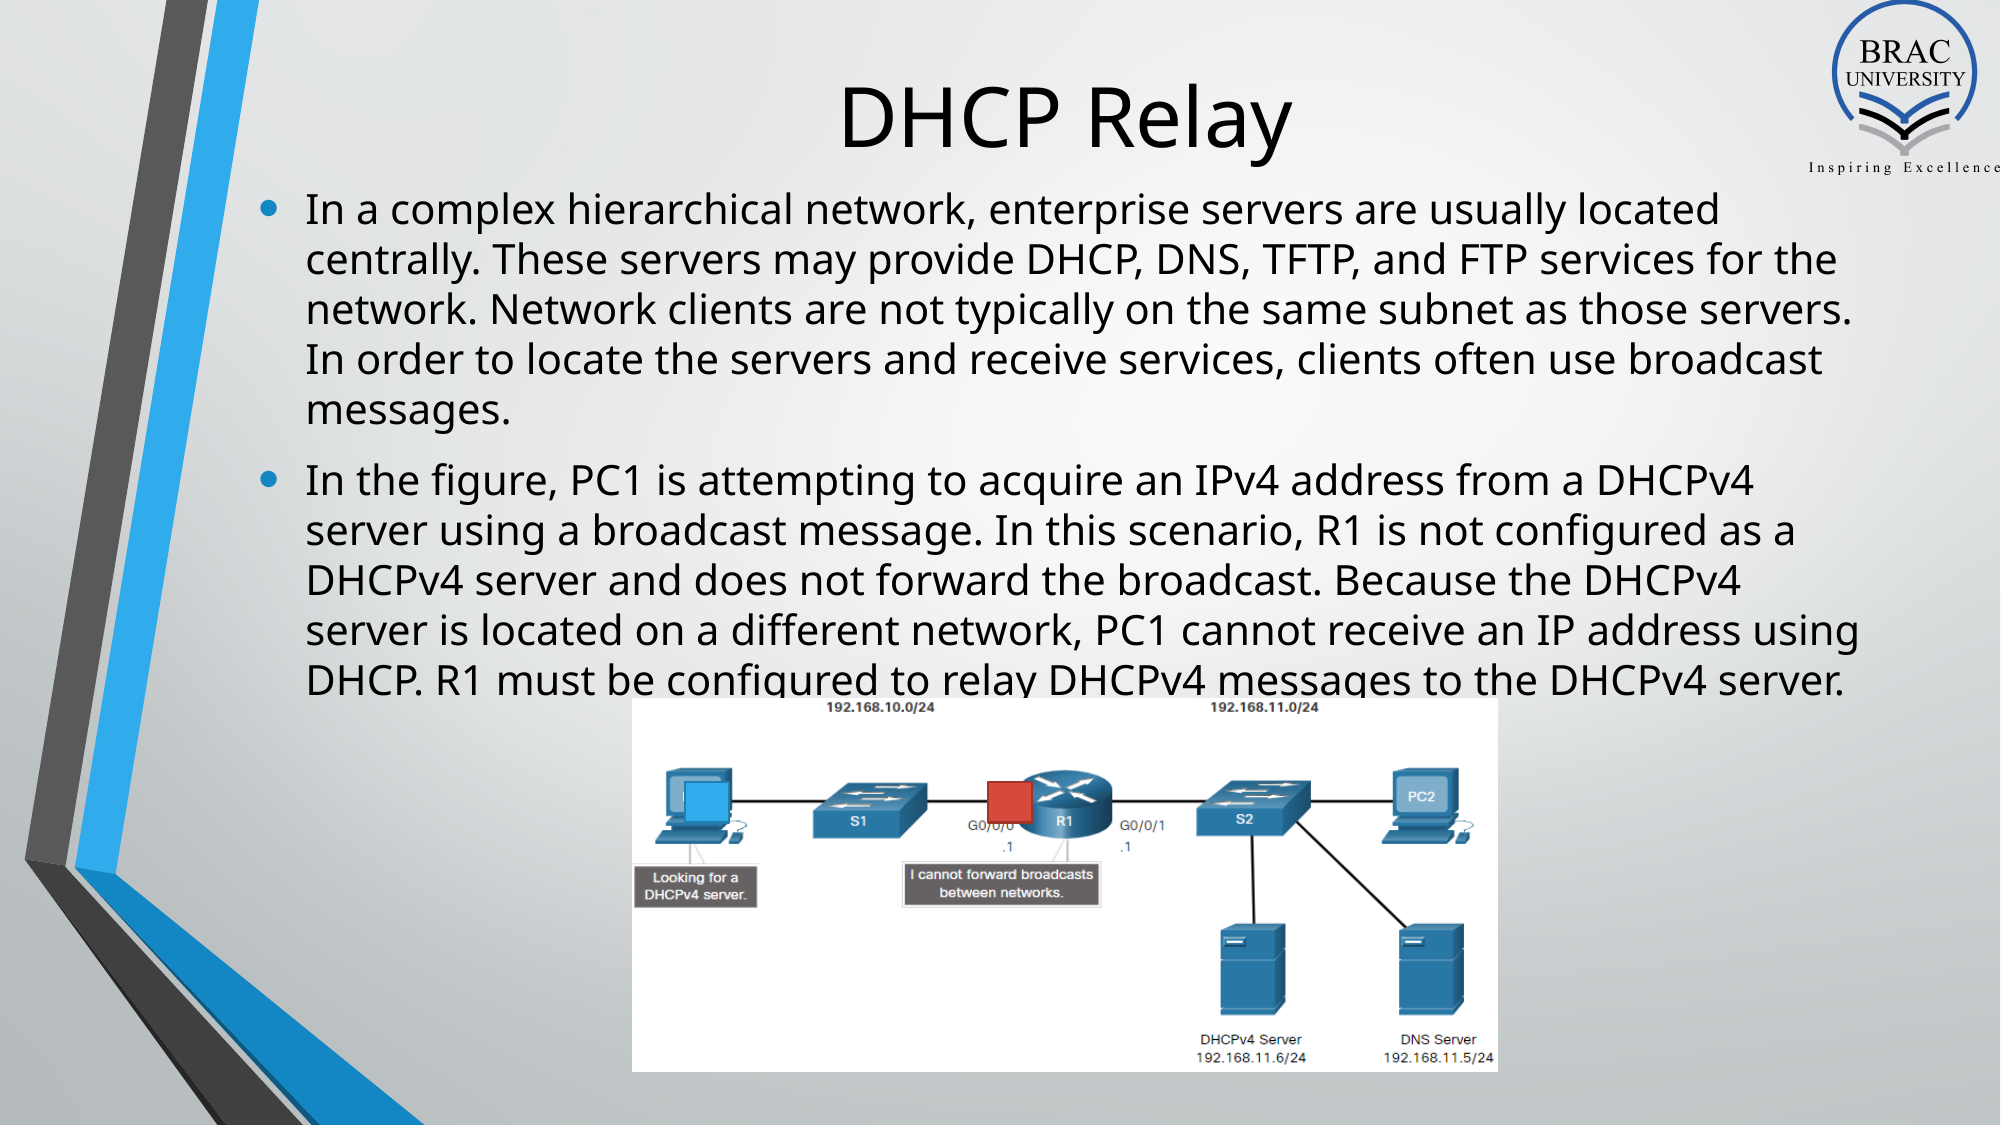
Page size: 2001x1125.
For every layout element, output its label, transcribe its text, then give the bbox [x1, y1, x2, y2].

title DHCP Relay [243, 53, 1808, 174]
picture [1808, 0, 2000, 176]
picture [632, 698, 1499, 1072]
list In a complex hierarchical network, enterprise servers are usually located centrally. These servers may provide DHCP, DNS, TFTP, and FTP services for the network. Network clients are not typically on the same subnet as those servers. In order to locate the servers and receive services, clients often use broadcast messages. In the figure, PC1 is attempting to acquire an IPv4 address from a DHCPv4 server using a broadcast message. In this scenario, R1 is not configured as a DHCPv4 server and does not forward the broadcast. Because the DHCPv4 server is located on a different network, PC1 cannot receive an IP address using DHCP. R1 must be configured to relay DHCPv4 messages to the DHCPv4 server. [243, 174, 1887, 1033]
